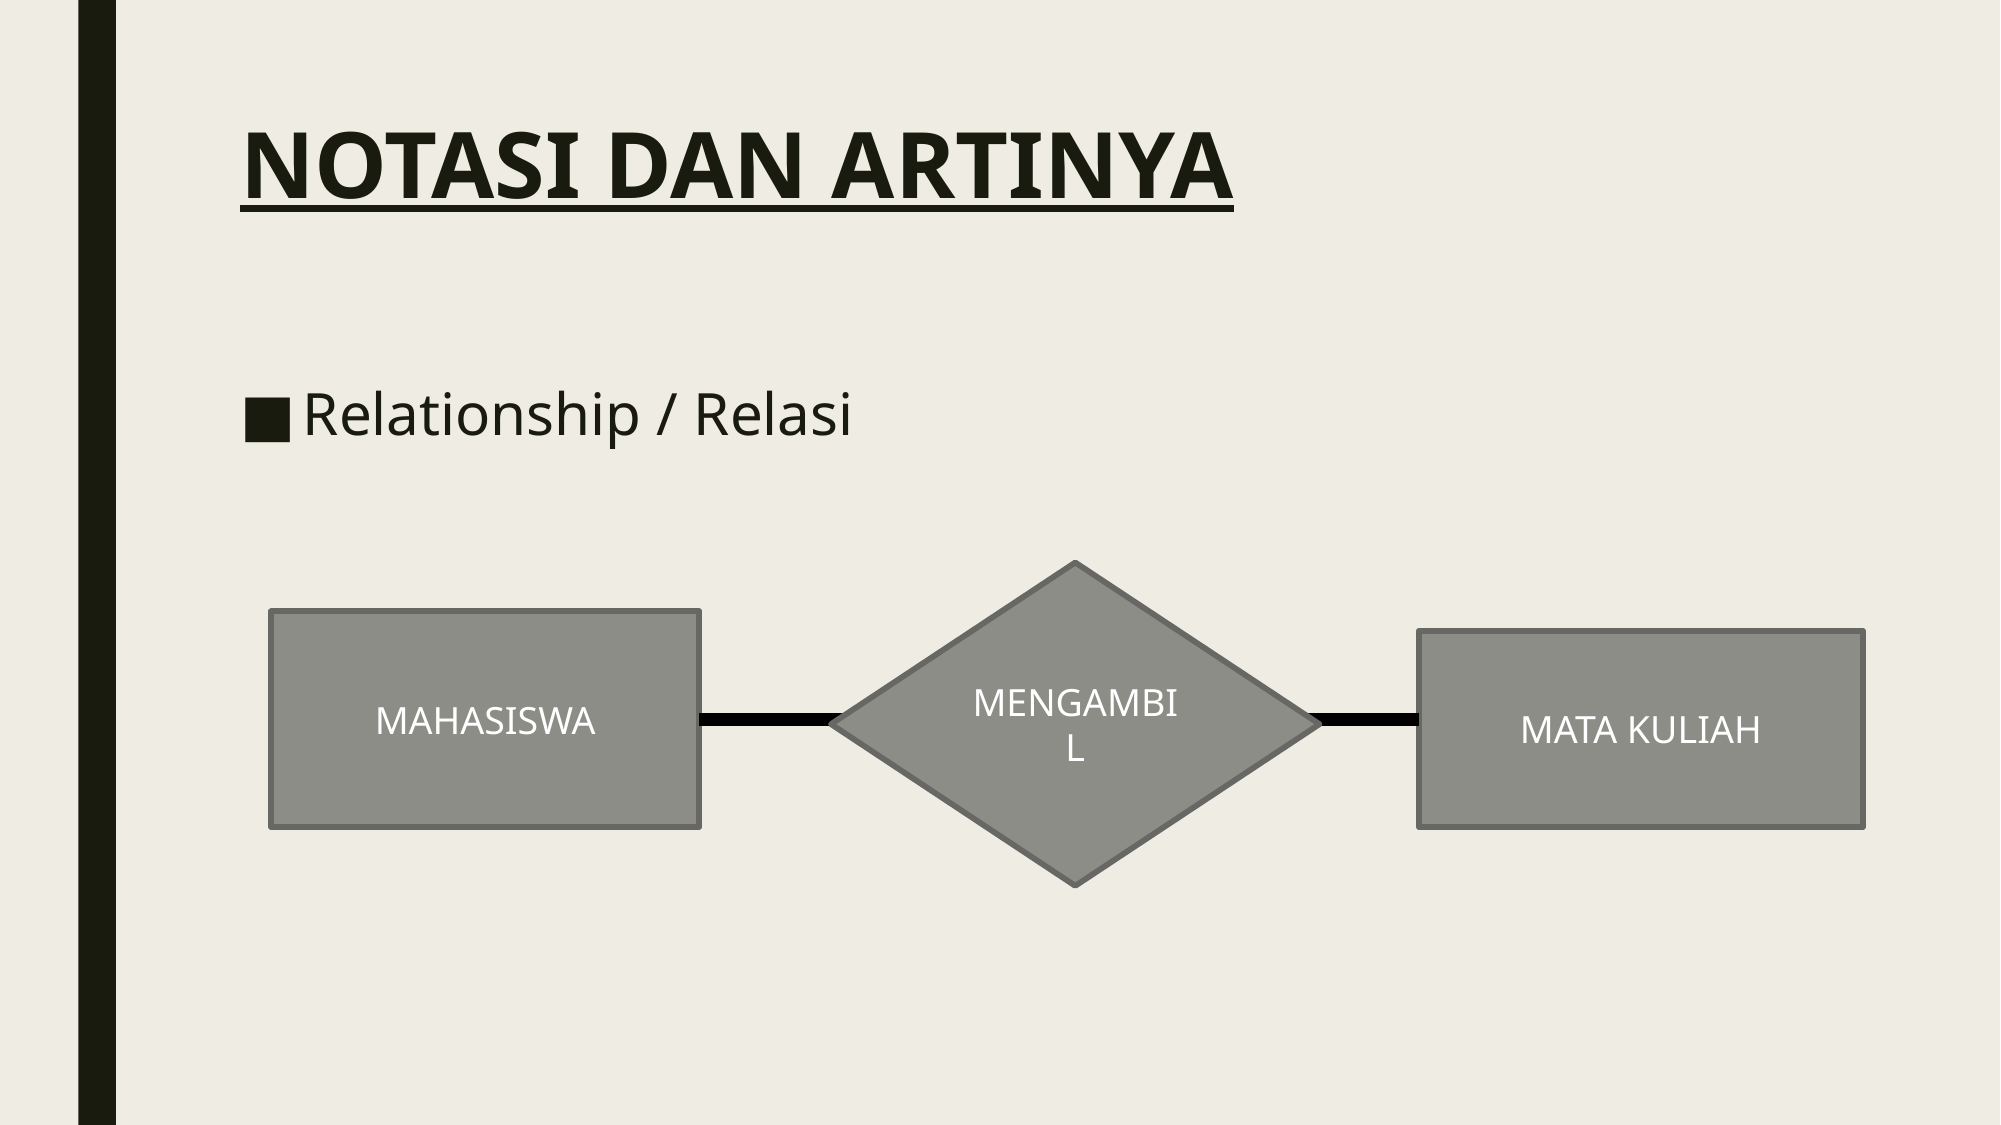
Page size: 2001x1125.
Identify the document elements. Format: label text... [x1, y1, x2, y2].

text_box MENGAMBIL [828, 720, 1323, 889]
text_box MATA KULIAH [1416, 628, 1866, 830]
text_box MAHASISWA [268, 608, 702, 830]
title NOTASI DAN ARTINYA [225, 112, 1800, 357]
list Relationship / Relasi [225, 375, 1800, 963]
text_box MENGAMBIL [833, 560, 1317, 719]
